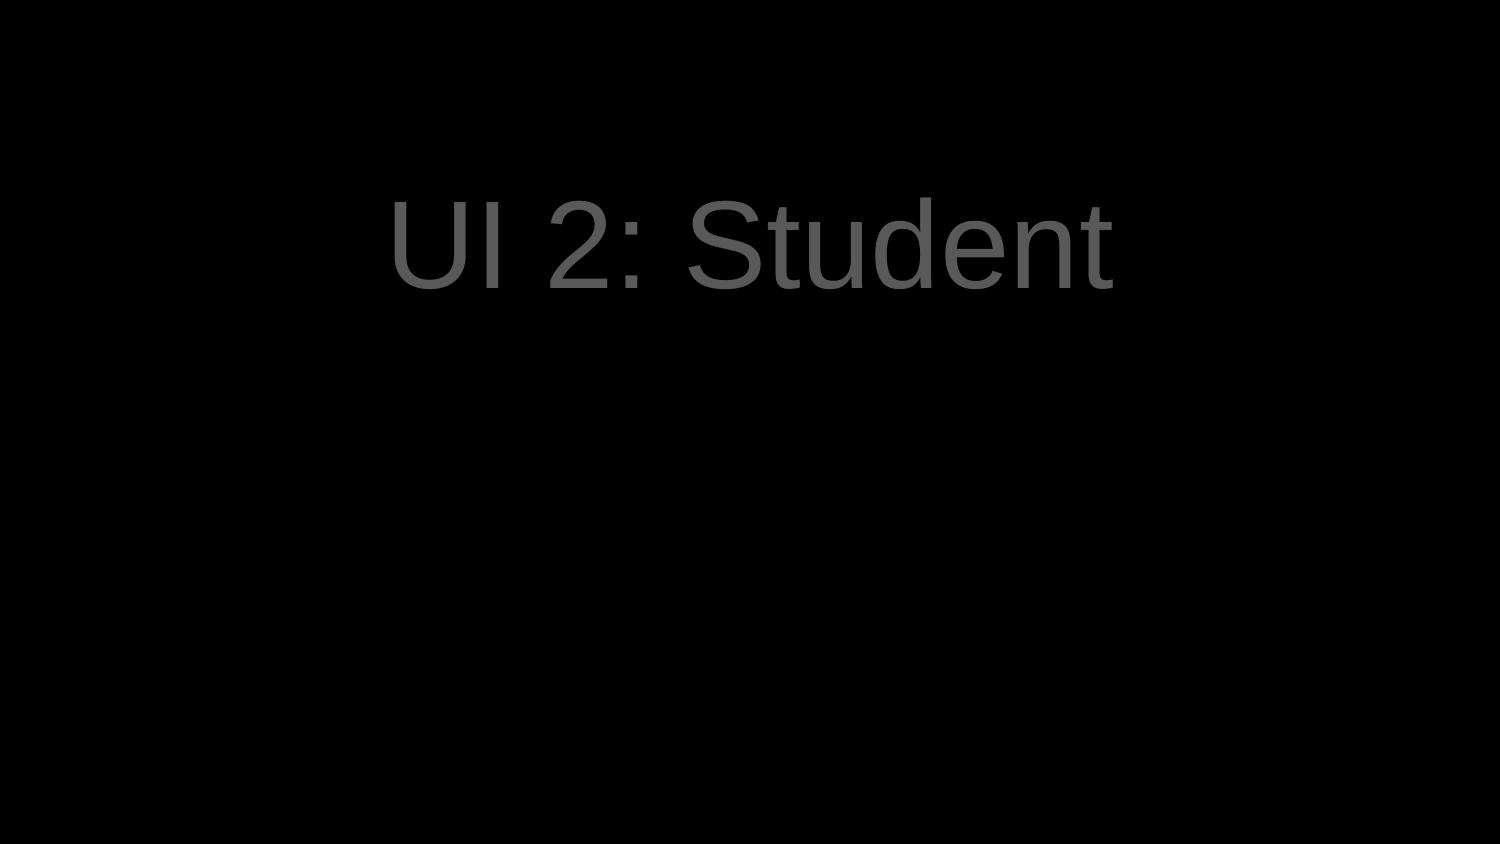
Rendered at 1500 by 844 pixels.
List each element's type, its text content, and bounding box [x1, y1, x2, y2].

title UI 2: Student E [51, 122, 1449, 459]
